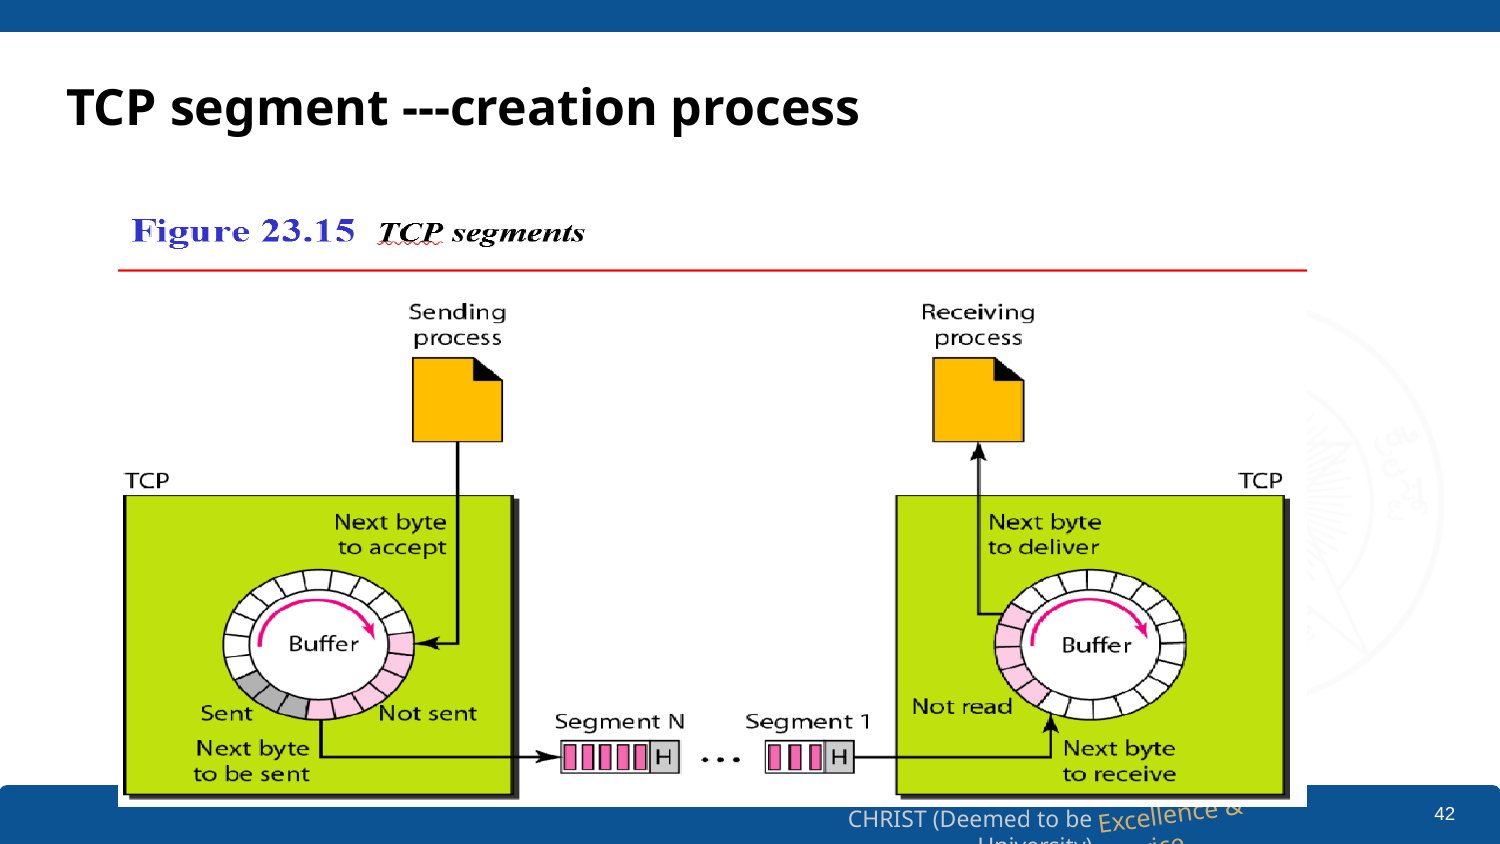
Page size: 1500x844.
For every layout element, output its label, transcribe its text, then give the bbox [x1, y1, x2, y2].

slide_number ‹#› [1380, 788, 1471, 838]
picture [118, 195, 1307, 807]
title TCP segment ---creation process [51, 60, 1449, 155]
